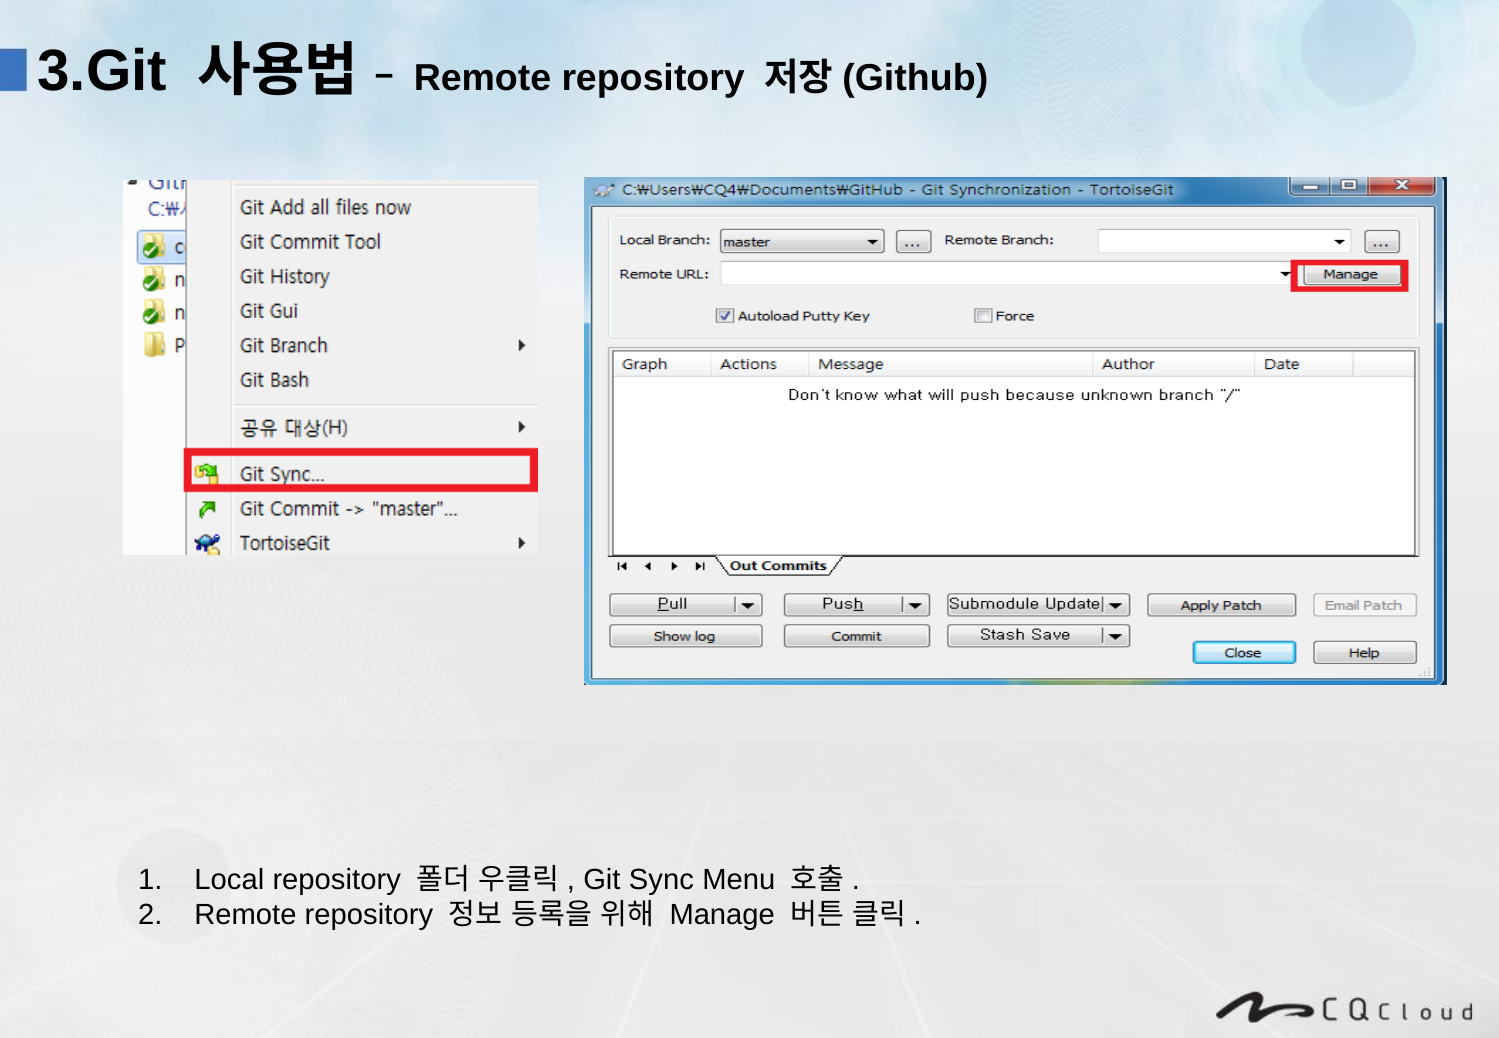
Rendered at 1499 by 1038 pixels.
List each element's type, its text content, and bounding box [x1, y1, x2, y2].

picture [0, 0, 1499, 1038]
text_box Local repository 폴더 우클릭, Git Sync Menu 호출. Remote repository 정보 등록을 위해 Manage 버튼 클릭. [123, 852, 1340, 938]
text_box 3.Git 사용법 – Remote repository 저장(Github) [34, 36, 1499, 104]
